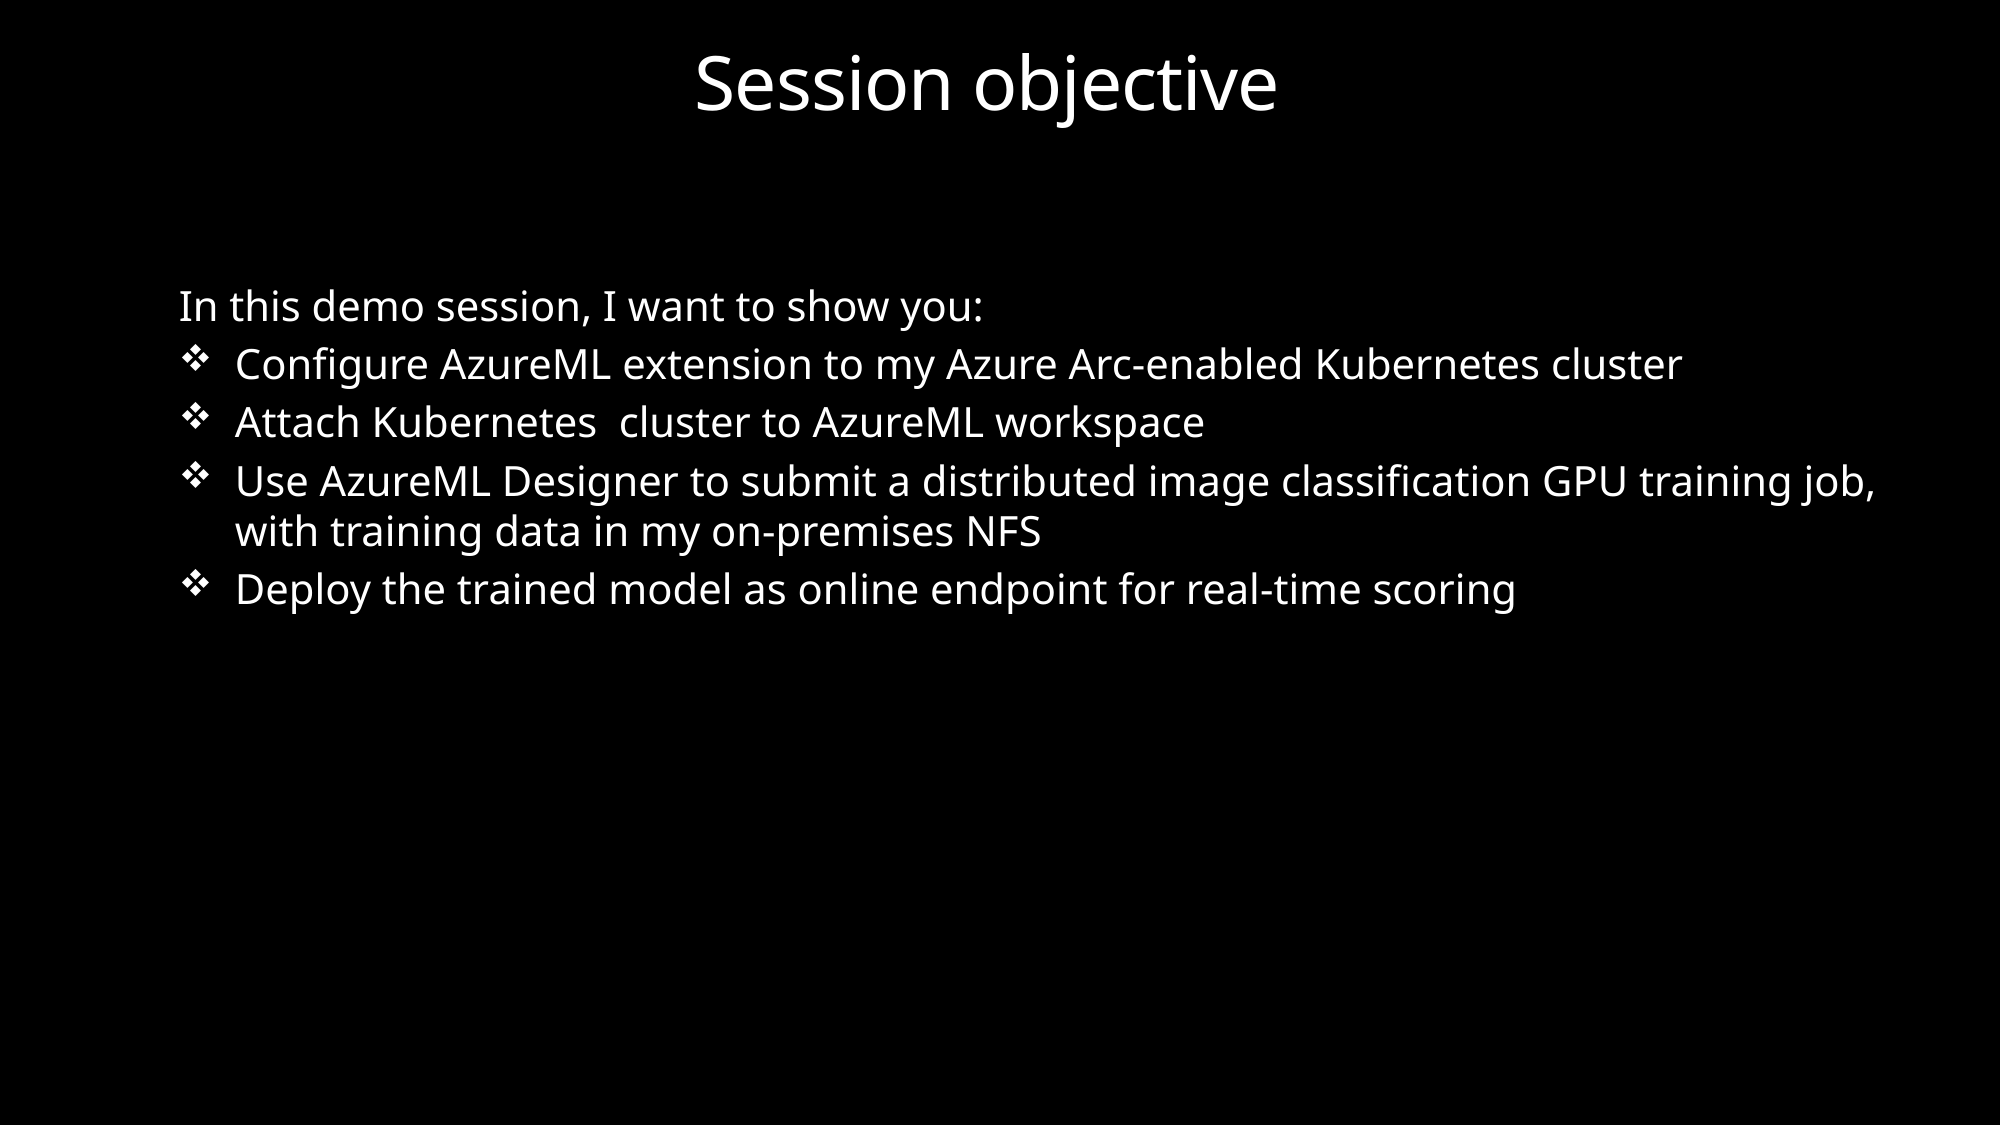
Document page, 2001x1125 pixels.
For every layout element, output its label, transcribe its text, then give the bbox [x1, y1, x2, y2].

text_box In this demo session, I want to show you: Configure AzureML extension to my Azure Arc-enabled Kubernetes cluster Attach Kubernetes cluster to AzureML workspace Use AzureML Designer to submit a distributed image classification GPU training job, with training data in my on-premises NFS Deploy the trained model as online endpoint for real-time scoring [164, 272, 1905, 1125]
title Session objective [83, 35, 1891, 127]
